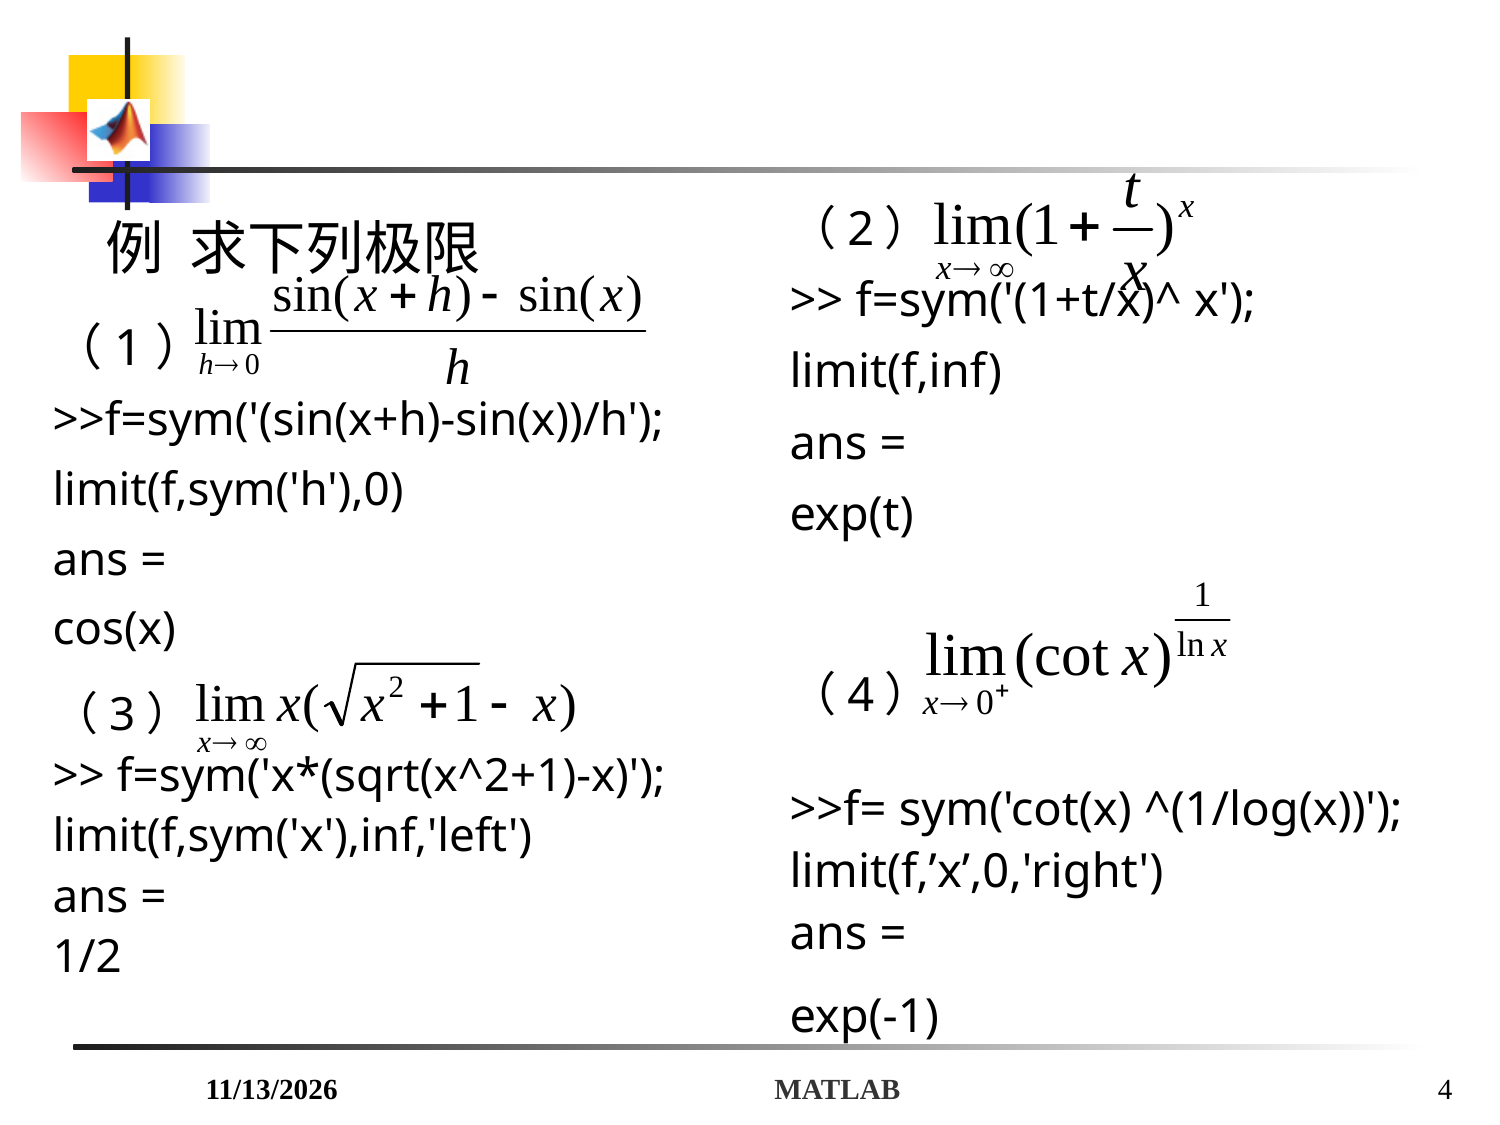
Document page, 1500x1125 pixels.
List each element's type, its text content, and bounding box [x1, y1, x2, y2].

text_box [187, 649, 588, 766]
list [187, 262, 657, 396]
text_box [911, 568, 1243, 727]
text_box （2） >> f=sym('(1+t/x)^ x'); limit(f,inf) ans = exp(t) （4） >>f= sym('cot(x) ^(1/log(x))'); limit(f,’x’,0,'right') ans = exp(-1) [774, 99, 1467, 1050]
list 例 求下列极限 （1） >>f=sym('(sin(x+h)-sin(x))/h'); limit(f,sym('h'),0) ans = cos(x) （3） >> f=sym('x*(sqrt(x^2+1)-x)'); limit(f,sym('x'),inf,'left') ans = 1/2 [37, 175, 777, 1125]
footer MATLAB [777, 1050, 1076, 1113]
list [924, 149, 1209, 305]
slide_number 4 [1154, 1037, 1468, 1113]
picture [87, 99, 150, 161]
